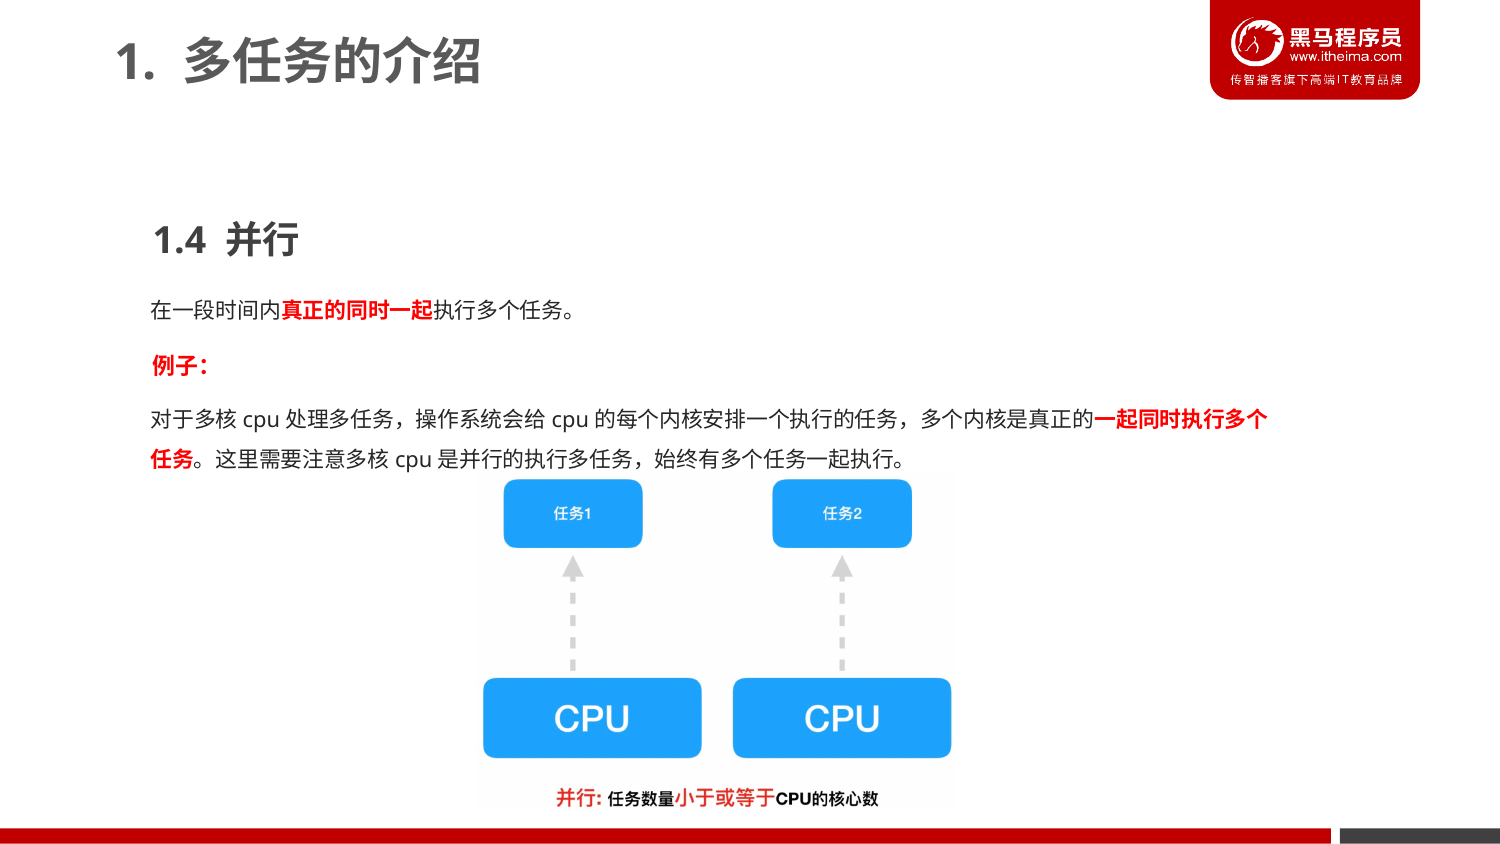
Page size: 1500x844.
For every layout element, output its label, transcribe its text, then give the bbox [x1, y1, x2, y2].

picture [475, 471, 954, 811]
text_box 在一段时间内真正的同时一起执行多个任务。 [135, 275, 1270, 330]
text_box 1. 多任务的介绍 [103, 0, 987, 130]
text_box 例子： [137, 330, 237, 385]
text_box 对于多核cpu处理多任务，操作系统会给cpu的每个内核安排一个执行的任务，多个内核是真正的一起同时执行多个任务。这里需要注意多核cpu是并行的执行多任务，始终有多个任务一起执行。 [135, 385, 1294, 479]
picture [1212, 8, 1421, 94]
text_box 1.4 并行 [138, 185, 715, 268]
